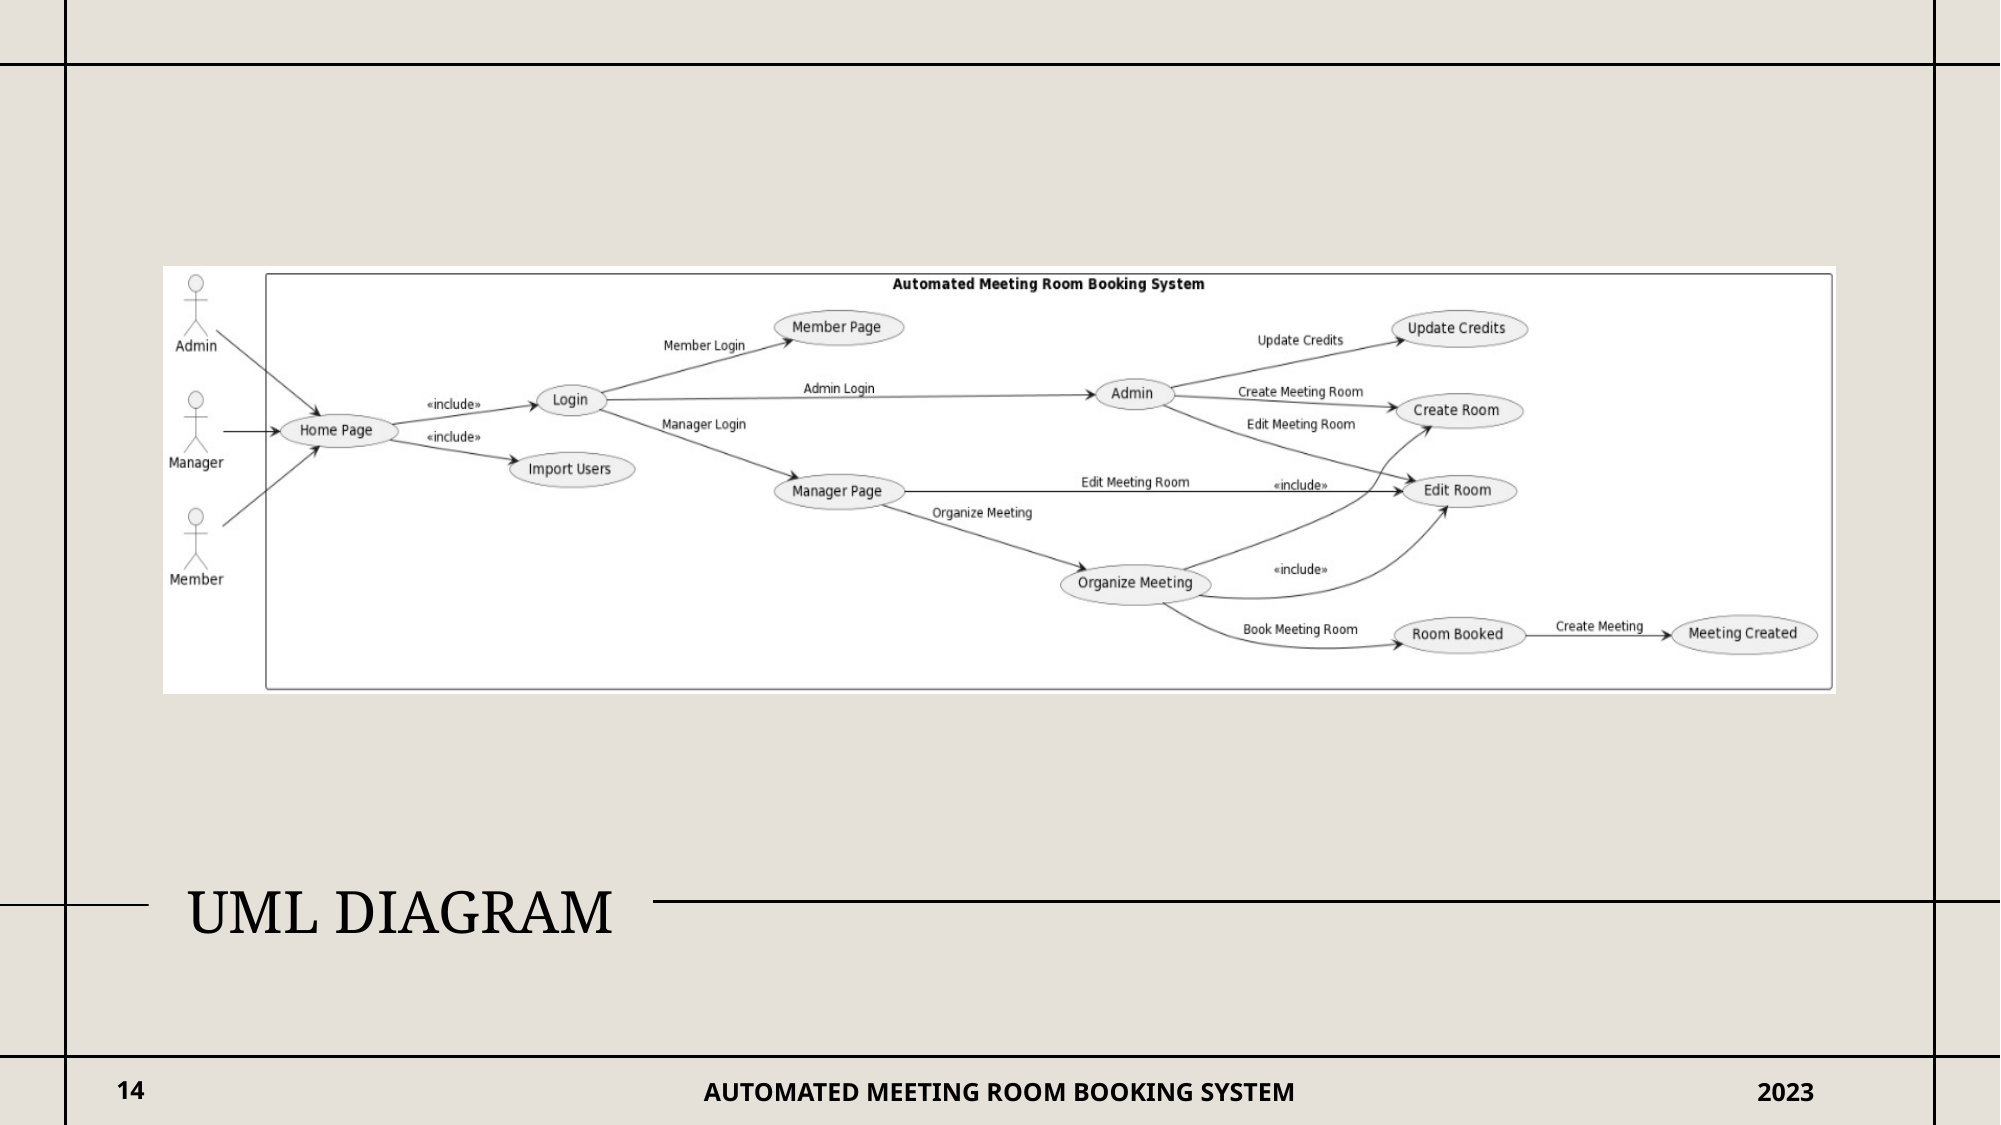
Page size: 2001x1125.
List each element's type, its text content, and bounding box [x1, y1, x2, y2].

picture [163, 266, 1837, 694]
subtitle UML DIAGRAM [148, 875, 653, 936]
text_box AUTOMATED MEETING ROOM BOOKING SYSTEM [565, 1069, 1435, 1115]
slide_number 2023 [1742, 1069, 1899, 1115]
slide_number ‹#› [101, 1069, 258, 1115]
